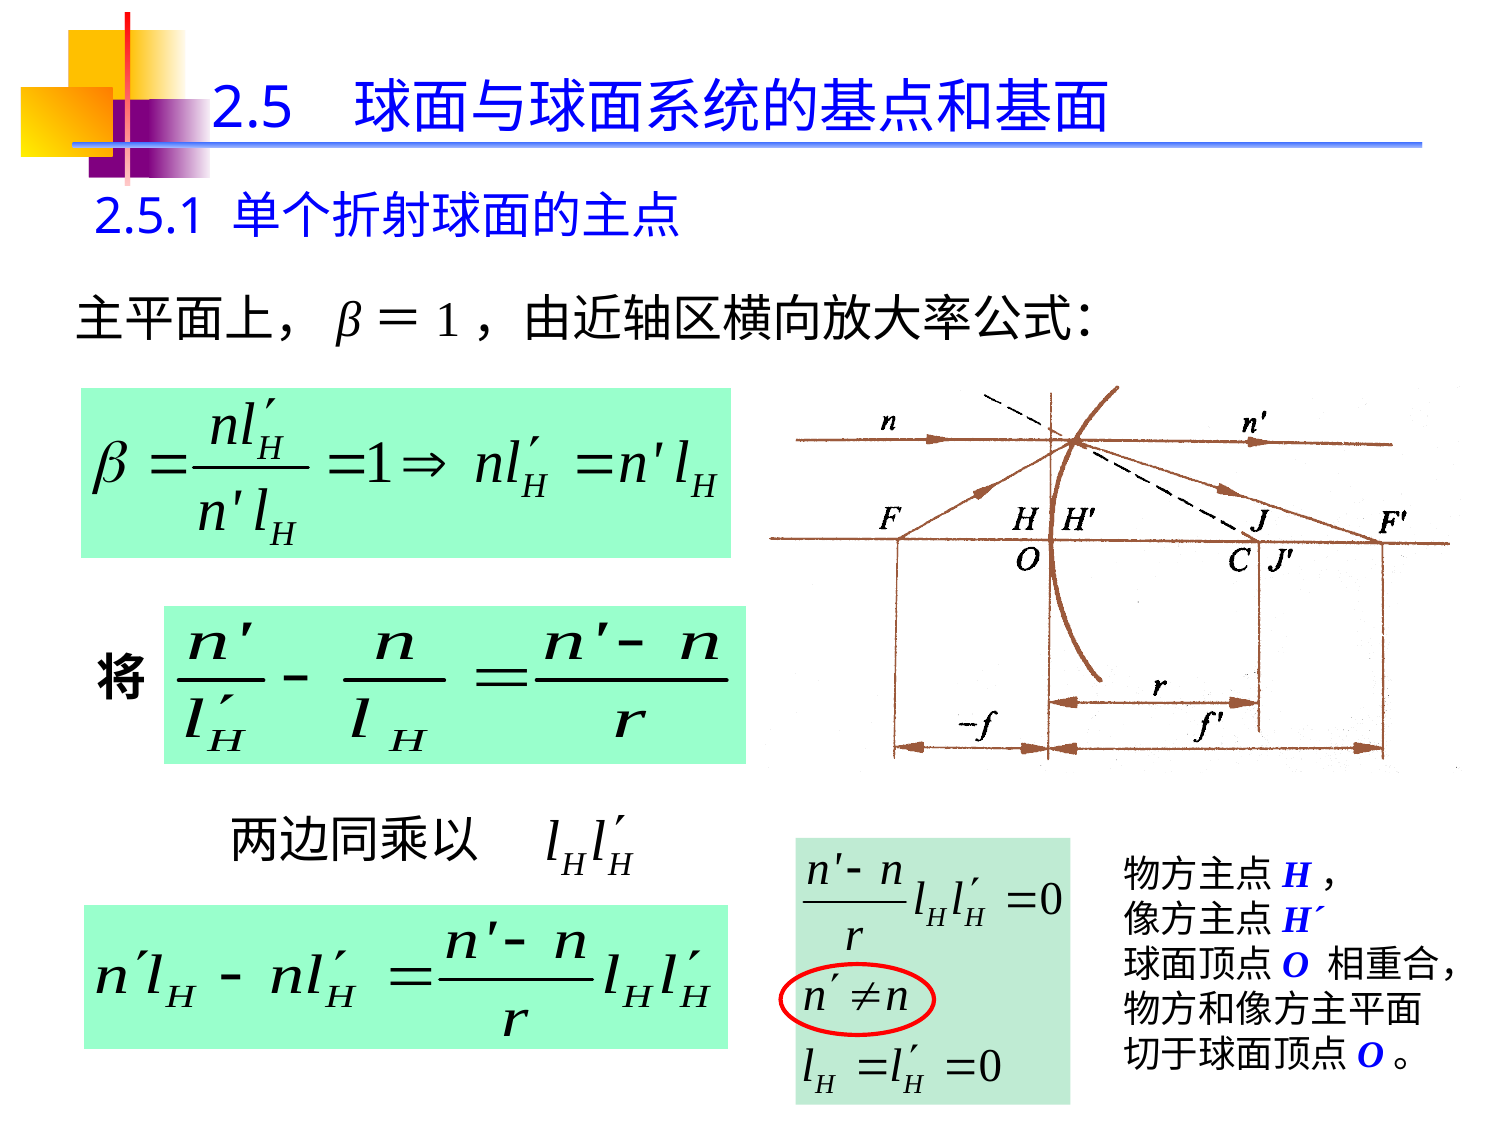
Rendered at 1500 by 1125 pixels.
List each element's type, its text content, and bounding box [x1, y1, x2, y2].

text_box 物方主点H， 像方主点Hˊ 球面顶点O 相重合，物方和像方主平面 切于球面顶点O。 [1108, 842, 1463, 1083]
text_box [795, 837, 1071, 1105]
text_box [80, 605, 747, 764]
text_box 两边同乘以 [214, 799, 515, 875]
title 2.5 球面与球面系统的基点和基面 [135, 54, 1187, 155]
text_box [537, 802, 649, 890]
text_box 2.5.1 单个折射球面的主点 [79, 176, 697, 251]
text_box [778, 979, 790, 1020]
picture [762, 385, 1463, 773]
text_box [80, 387, 731, 559]
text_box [83, 904, 728, 1049]
text_box 主平面上，β＝1，由近轴区横向放大率公式： [59, 278, 1117, 354]
